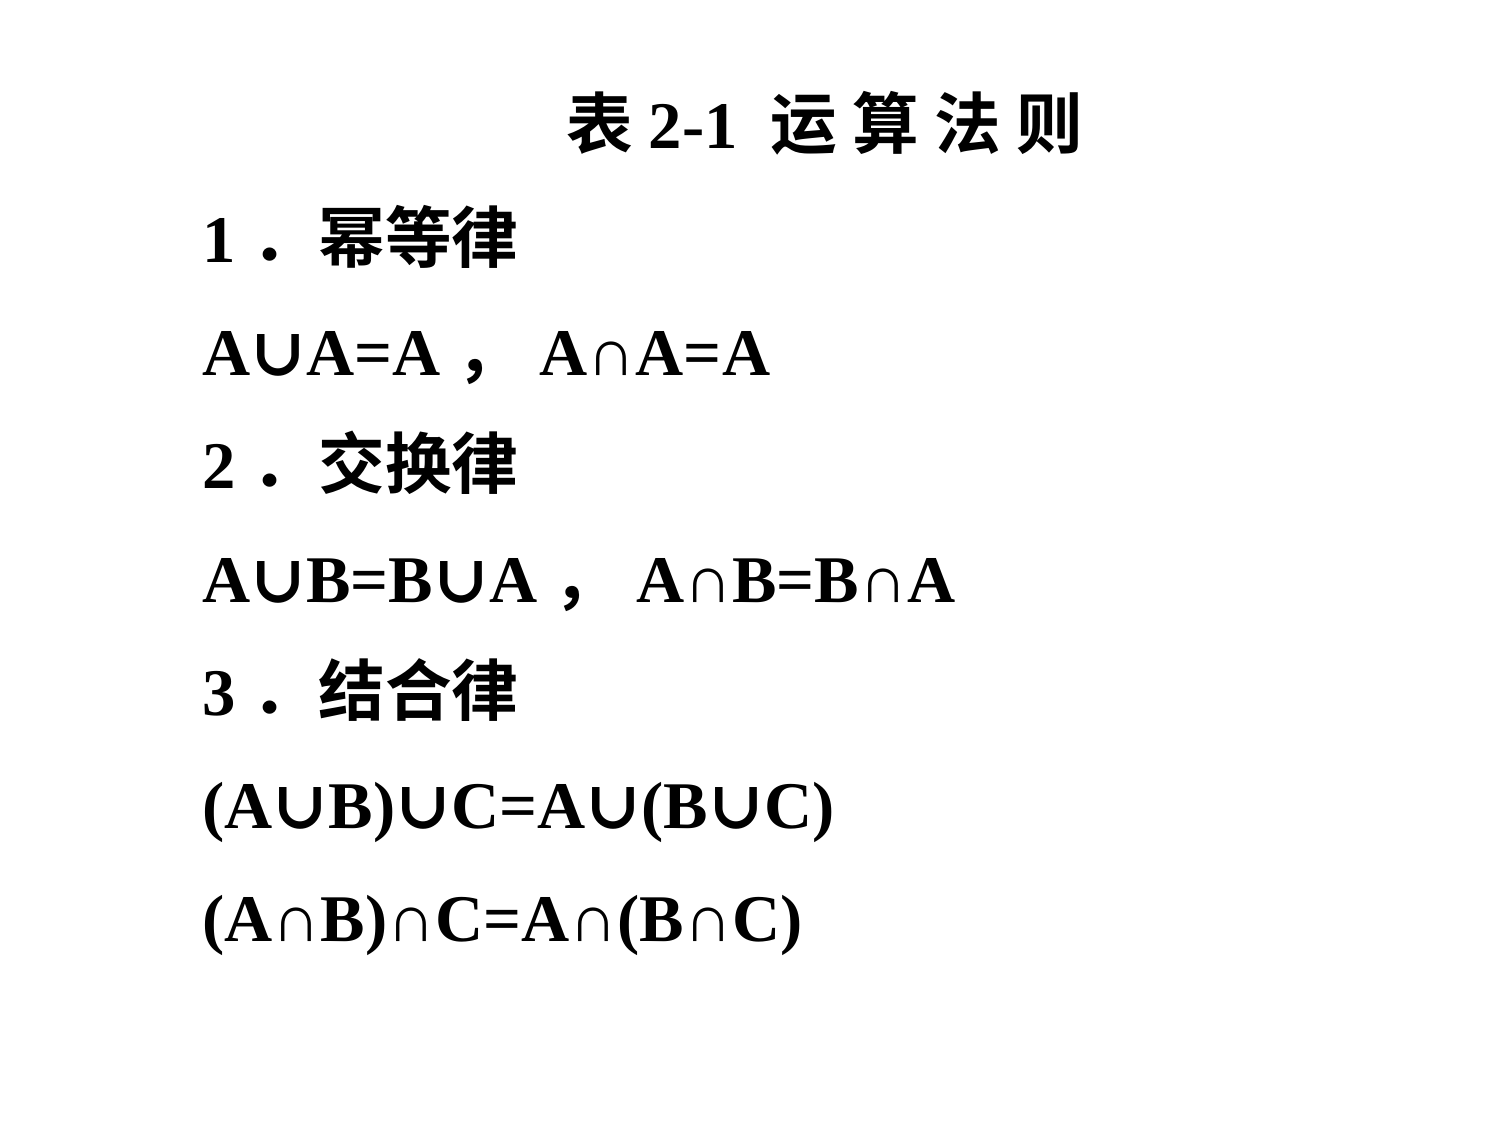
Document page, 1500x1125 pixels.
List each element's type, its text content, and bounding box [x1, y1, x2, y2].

text_box 表2-1 运 算 法 则 1．幂等律 A∪A=A，A∩A=A 2．交换律 A∪B=B∪A，A∩B=B∩A 3．结合律 (A∪B)∪C=A∪(B∪C) (A∩B)∩C=A∩(B∩C) [187, 74, 1463, 963]
